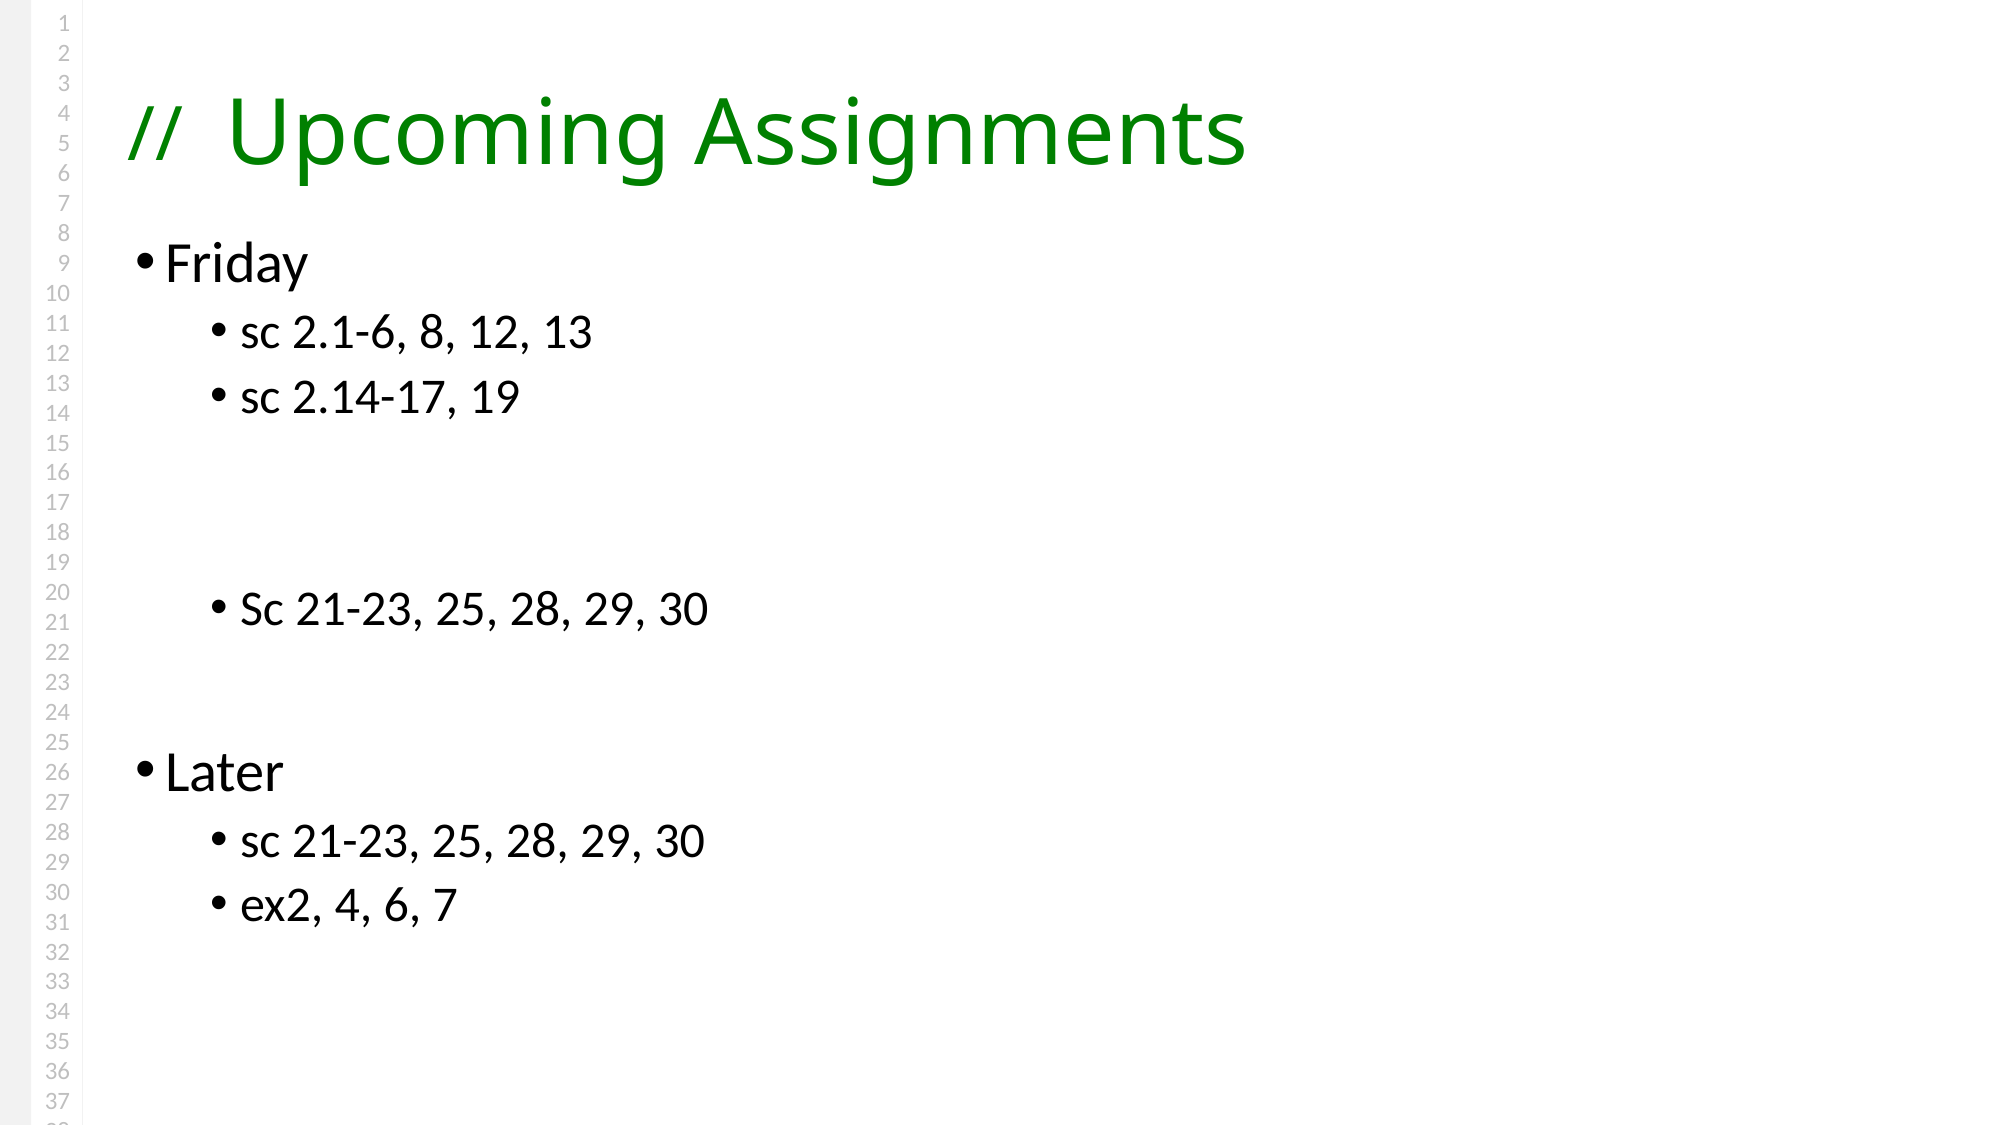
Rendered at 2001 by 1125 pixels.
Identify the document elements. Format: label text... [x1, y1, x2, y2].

title Upcoming Assignments [210, 59, 1913, 210]
list Friday sc 2.1-6, 8, 12, 13 sc 2.14-17, 19 Sc 21-23, 25, 28, 29, 30 Later sc 21-23, 25, 28, 29, 30 ex2, 4, 6, 7 [112, 224, 1938, 1013]
